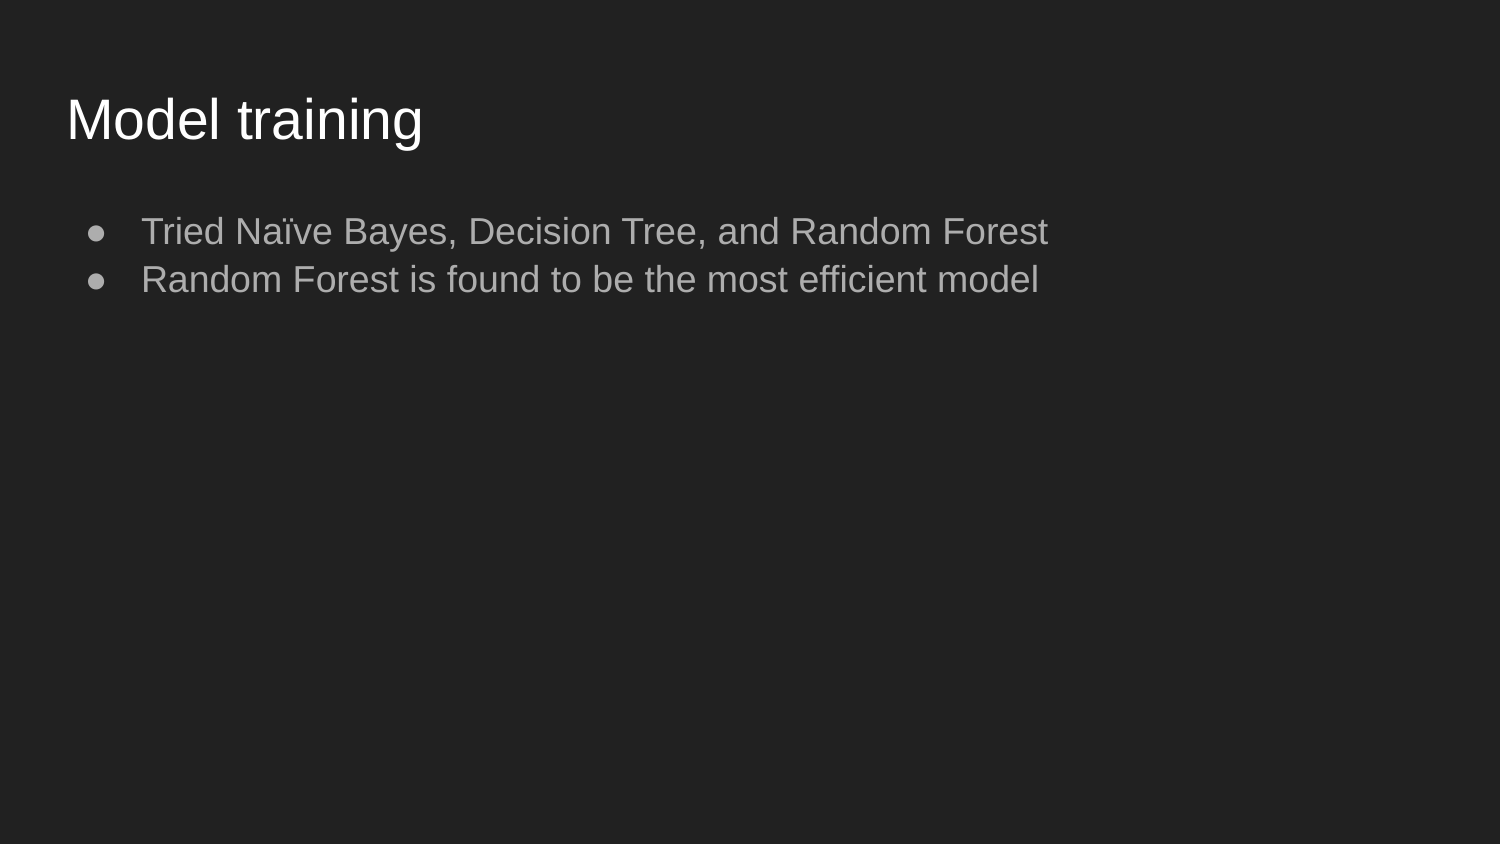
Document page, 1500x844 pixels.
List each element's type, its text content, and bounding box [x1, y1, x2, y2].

list Tried Naïve Bayes, Decision Tree, and Random Forest Random Forest is found to be the most efficient model [51, 189, 1449, 750]
title Model training [51, 72, 1449, 167]
